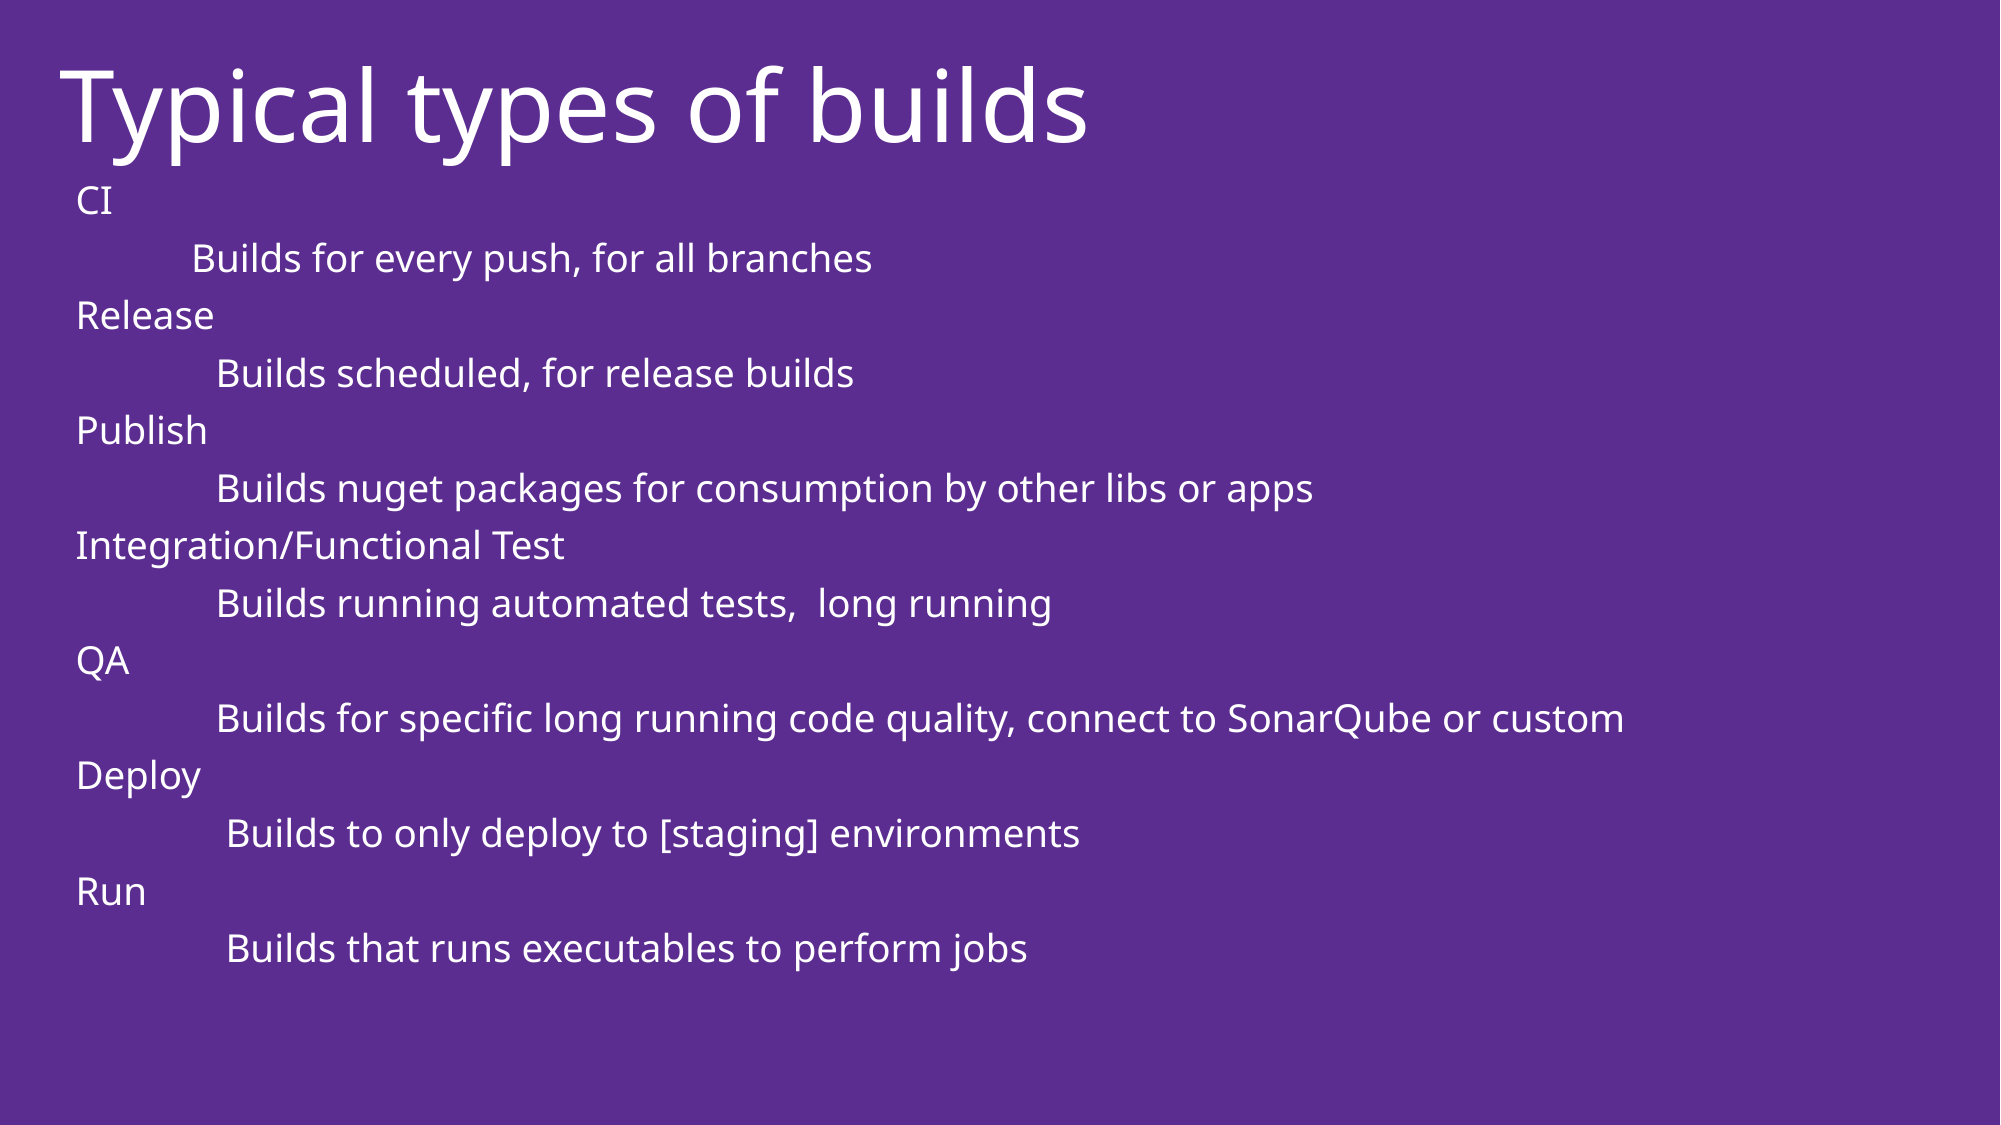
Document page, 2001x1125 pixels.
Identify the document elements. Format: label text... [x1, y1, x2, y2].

list CI Builds for every push, for all branches Release Builds scheduled, for release builds Publish Builds nuget packages for consumption by other libs or apps Integration/Functional Test Builds running automated tests, long running QA Builds for specific long running code quality, connect to SonarQube or custom Deploy Builds to only deploy to [staging] environments Run Builds that runs executables to perform jobs [44, 173, 1931, 987]
title Typical types of builds [44, 47, 1700, 174]
